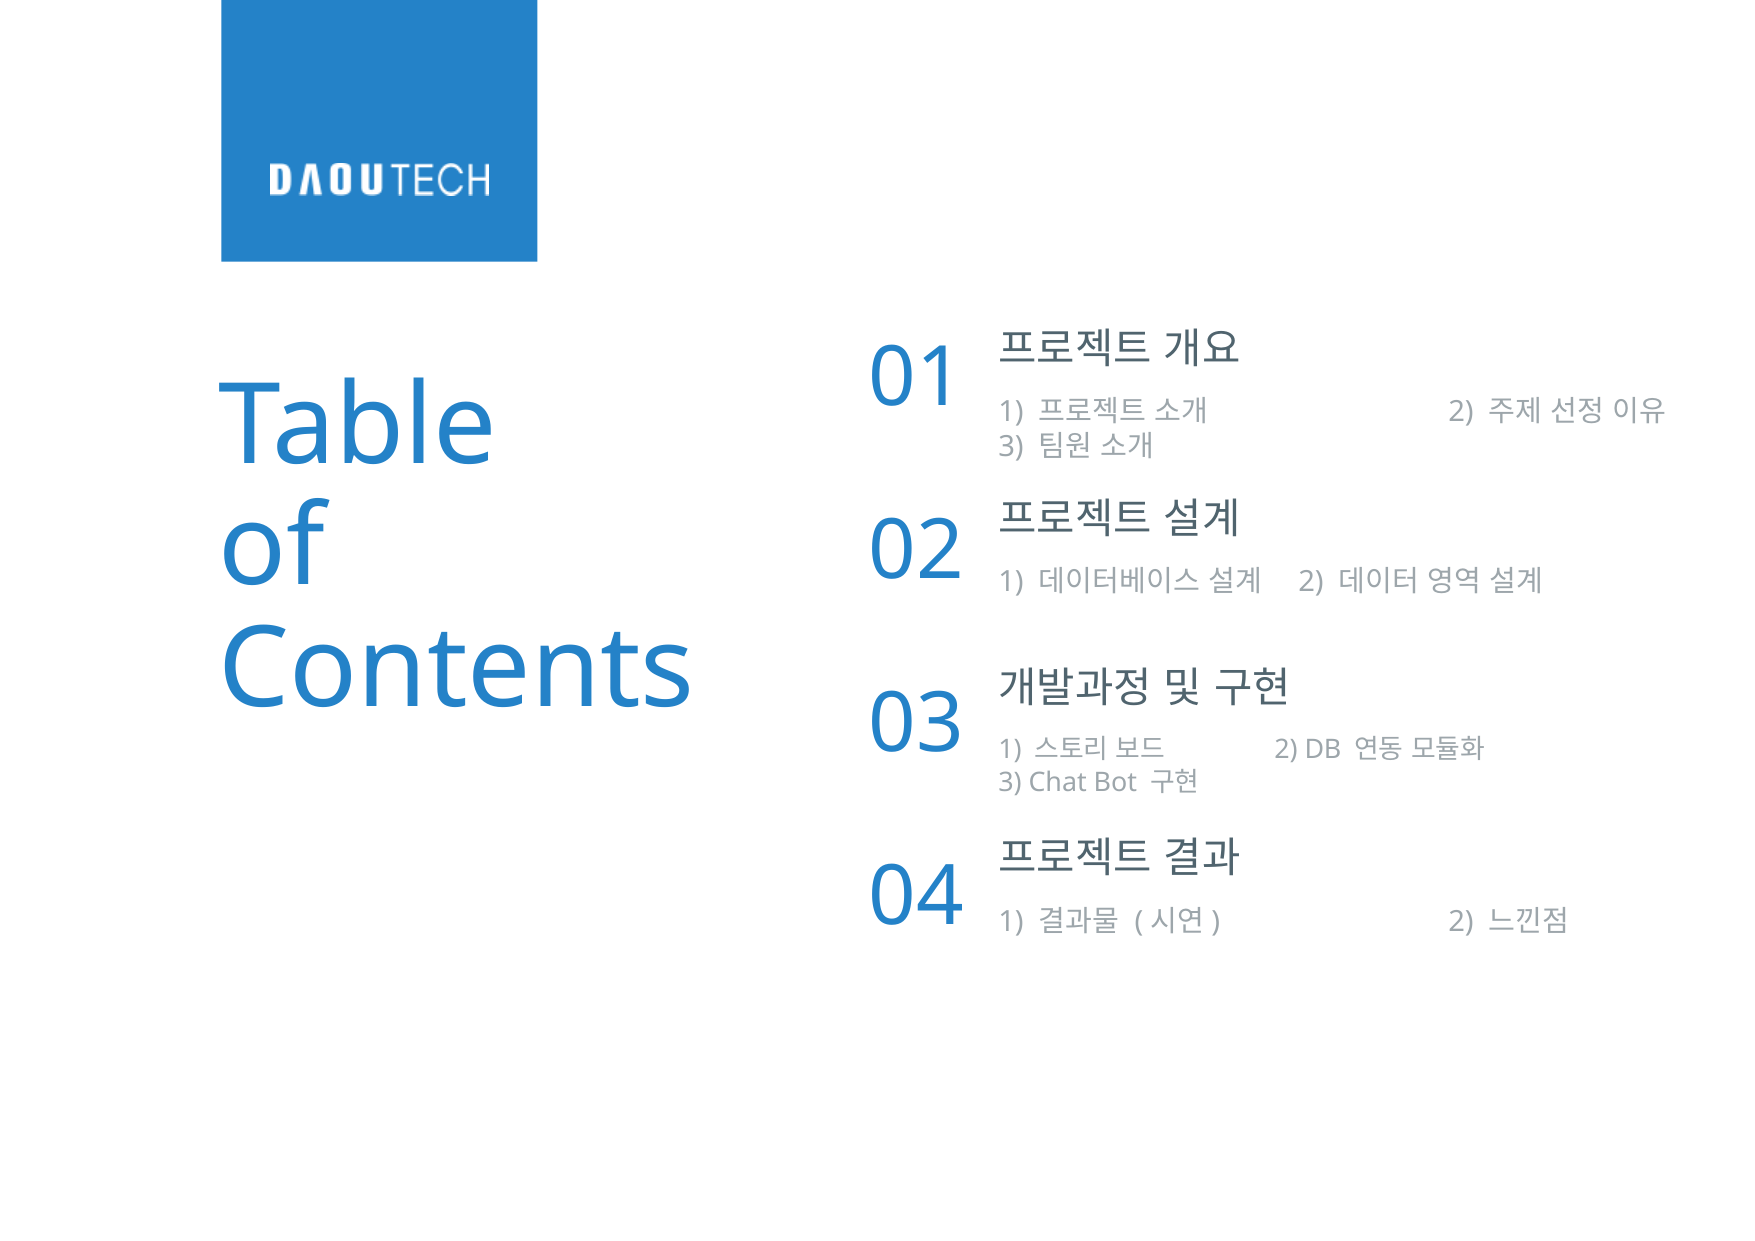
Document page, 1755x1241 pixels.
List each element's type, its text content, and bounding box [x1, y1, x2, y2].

list 1) 데이터베이스 설계 2) 데이터 영역 설계 [983, 555, 1704, 647]
title Table of Contents [203, 319, 742, 777]
picture [270, 163, 489, 196]
list 01 02 03 04 [853, 264, 984, 1221]
list 프로젝트 개요 [983, 319, 1704, 386]
list 개발과정 및 구현 [983, 659, 1704, 725]
list 1) 스토리 보드 2) DB 연동 모듈화 3) Chat Bot 구현 [983, 725, 1704, 817]
list 프로젝트 설계 [983, 489, 1704, 555]
list 1) 프로젝트 소개 2) 주제 선정 이유 3) 팀원 소개 [983, 386, 1704, 477]
list 1) 결과물 (시연) 2) 느낀점 [983, 895, 1704, 986]
list 프로젝트 결과 [983, 829, 1704, 895]
